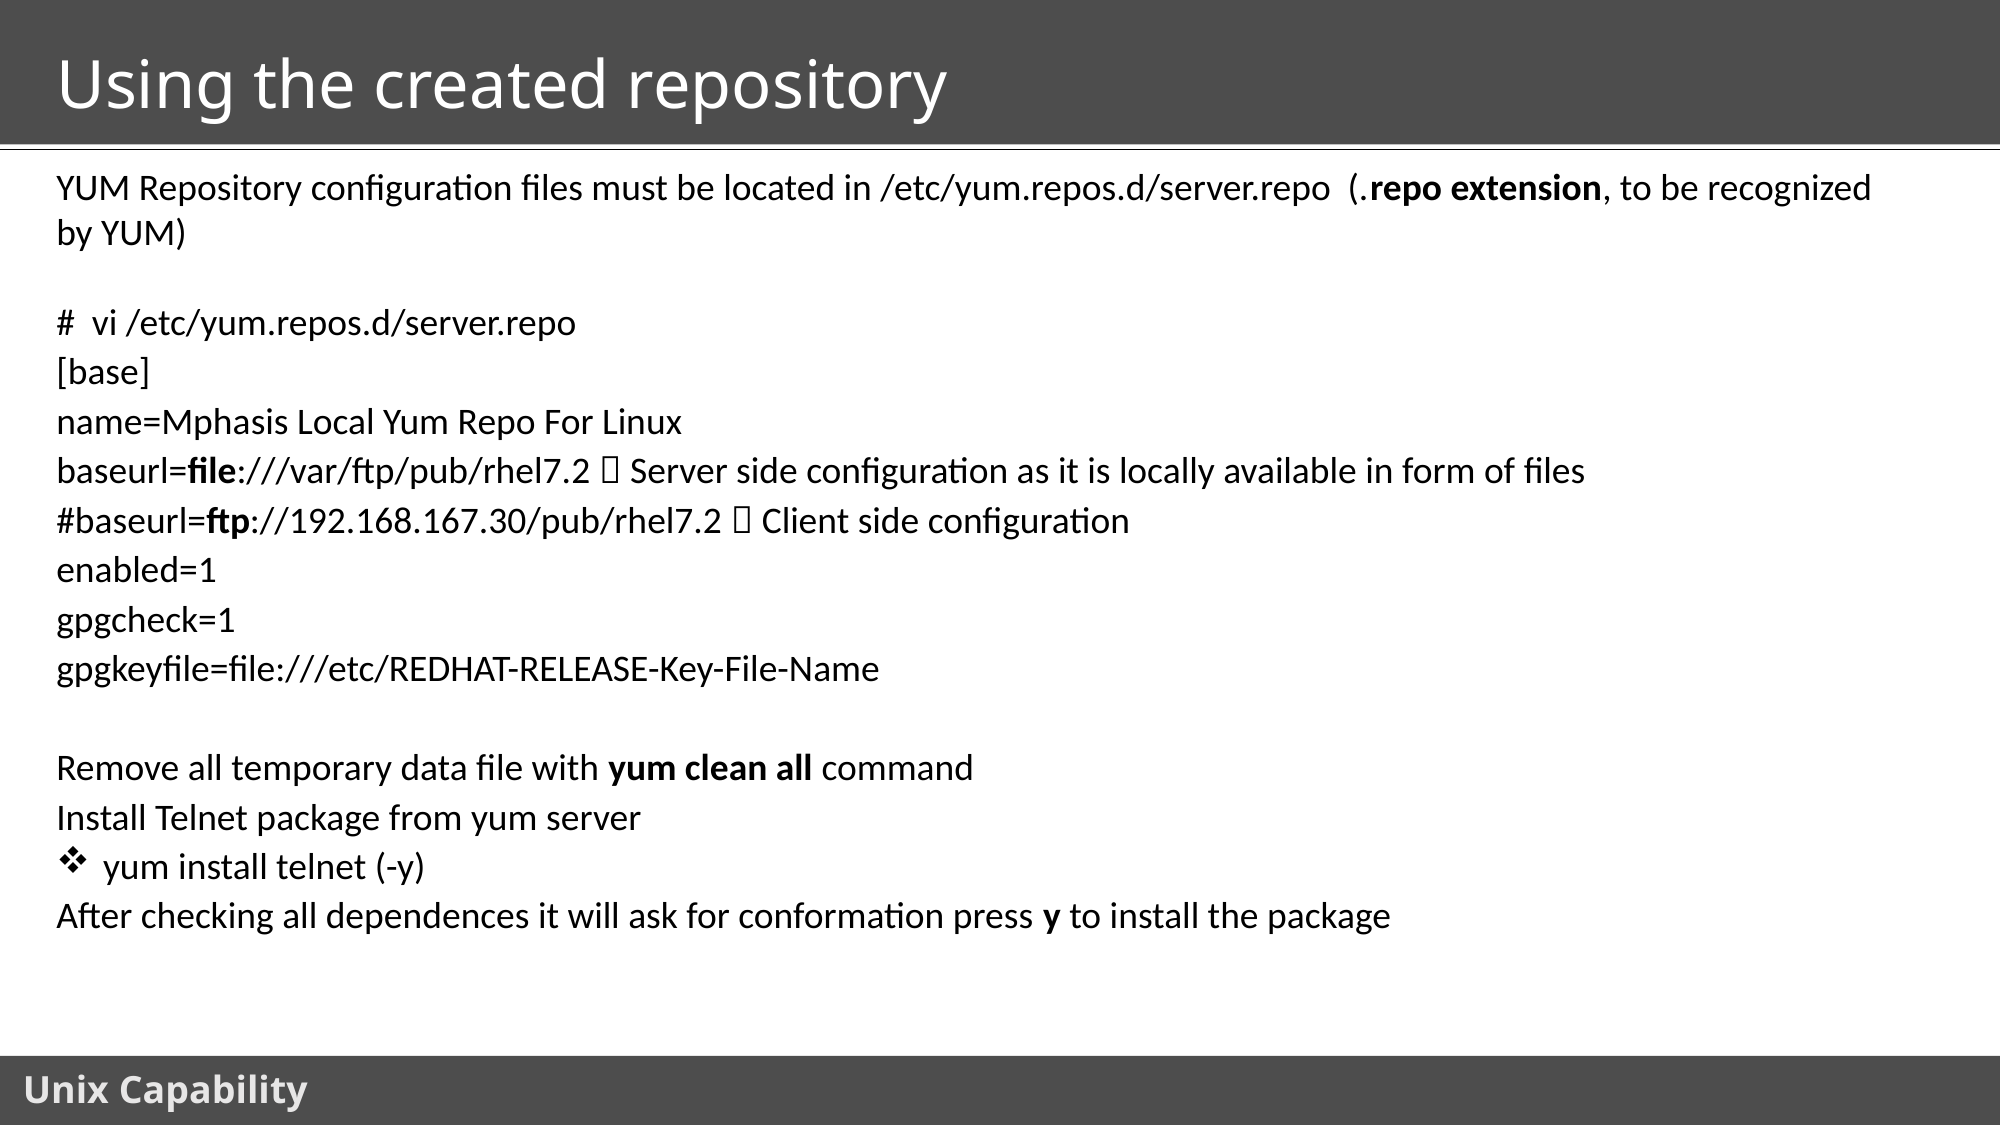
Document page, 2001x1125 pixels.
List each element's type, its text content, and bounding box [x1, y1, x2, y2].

title Using the created repository [41, 0, 1938, 163]
list YUM Repository configuration files must be located in /etc/yum.repos.d/server.repo (.repo extension, to be recognized by YUM) # vi /etc/yum.repos.d/server.repo [base] name=Mphasis Local Yum Repo For Linux baseurl=file:///var/ftp/pub/rhel7.2  Server side configuration as it is locally available in form of files #baseurl=ftp://192.168.167.30/pub/rhel7.2  Client side configuration enabled=1 gpgcheck=1 gpgkeyfile=file:///etc/REDHAT-RELEASE-Key-File-Name Remove all temporary data file with yum clean all command Install Telnet package from yum server yum install telnet (-y) After checking all dependences it will ask for conformation press y to install the package [41, 163, 1912, 1009]
